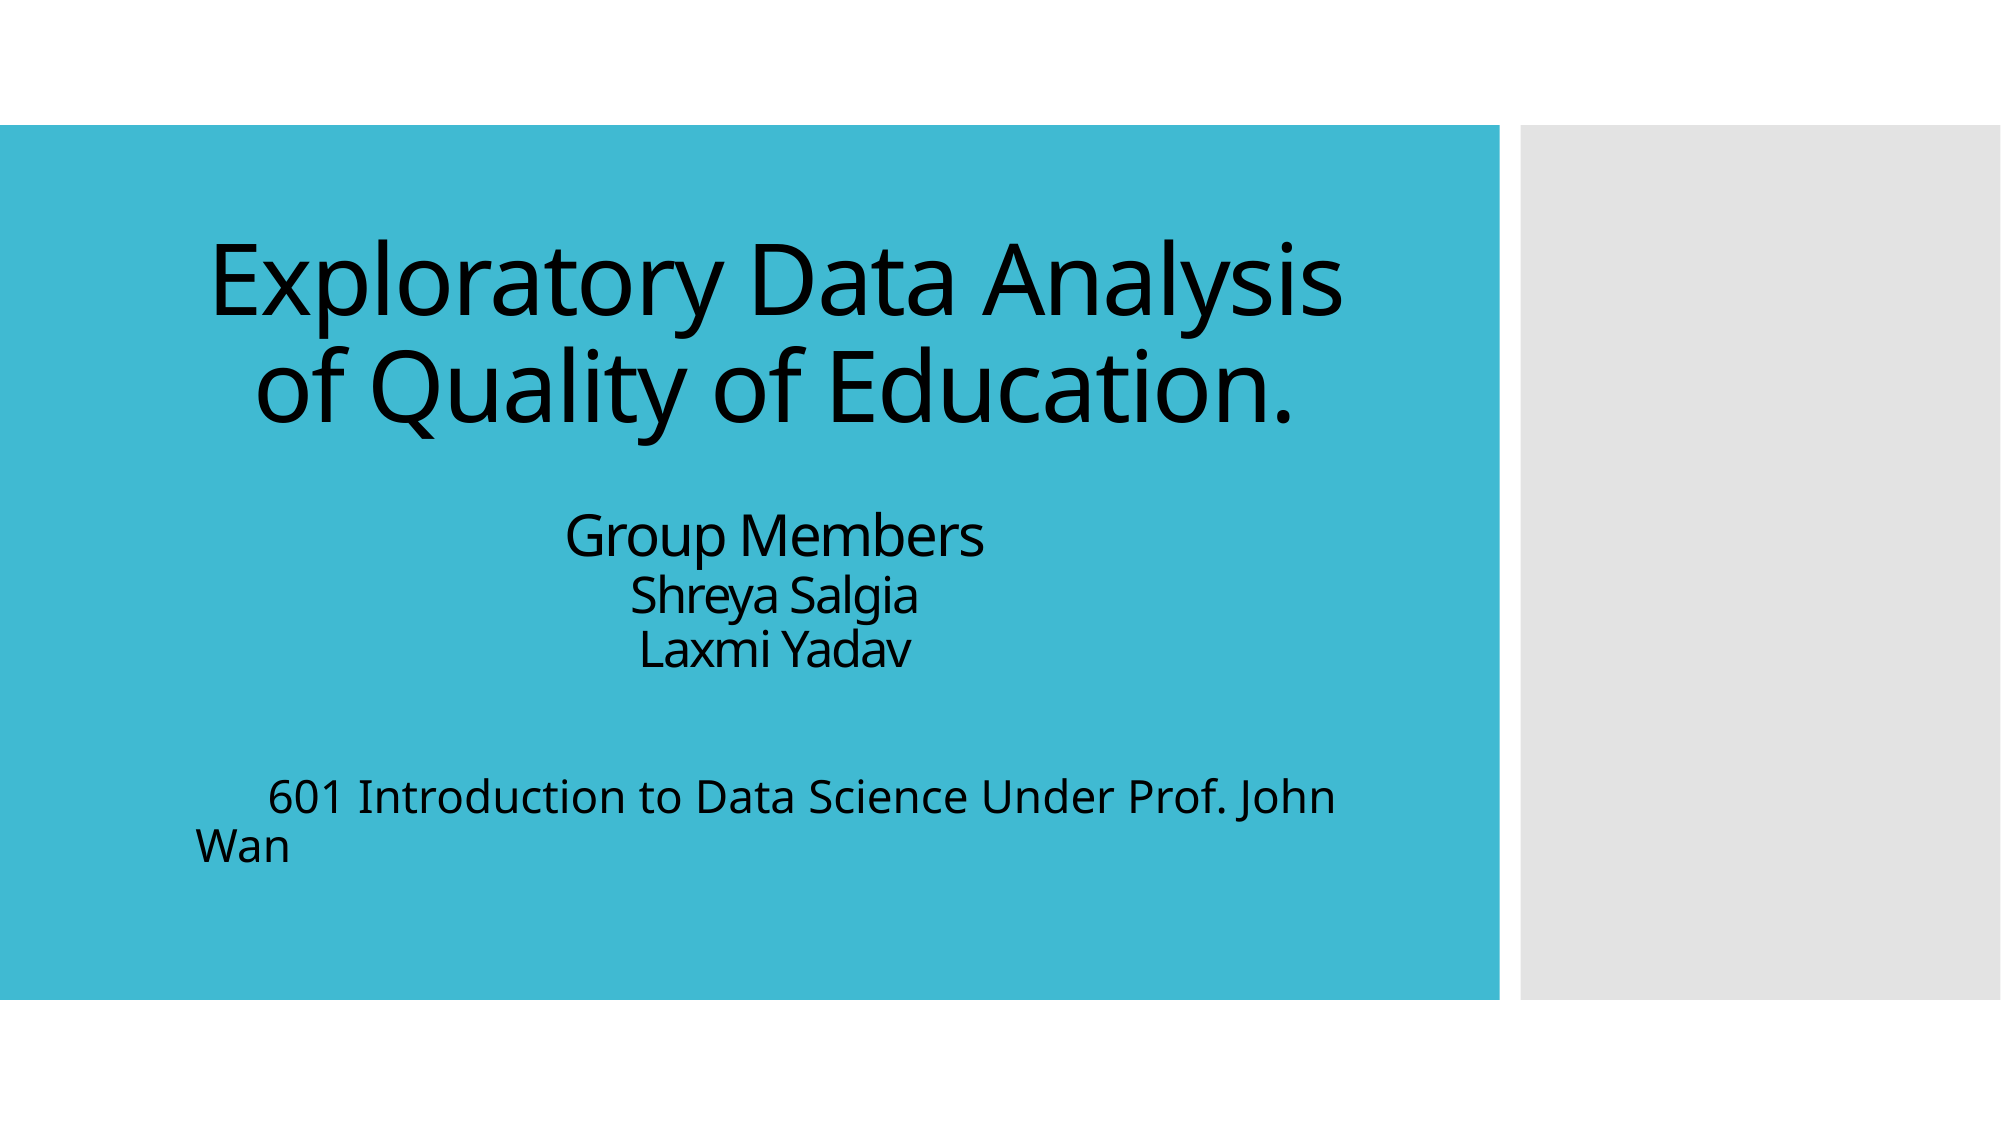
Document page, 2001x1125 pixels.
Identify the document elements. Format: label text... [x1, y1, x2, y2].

title Exploratory Data Analysis of Quality of Education. Group Members Shreya Salgia Laxmi Yadav [175, 213, 1376, 747]
subtitle 601 Introduction to Data Science Under Prof. John Wan [180, 766, 1381, 917]
